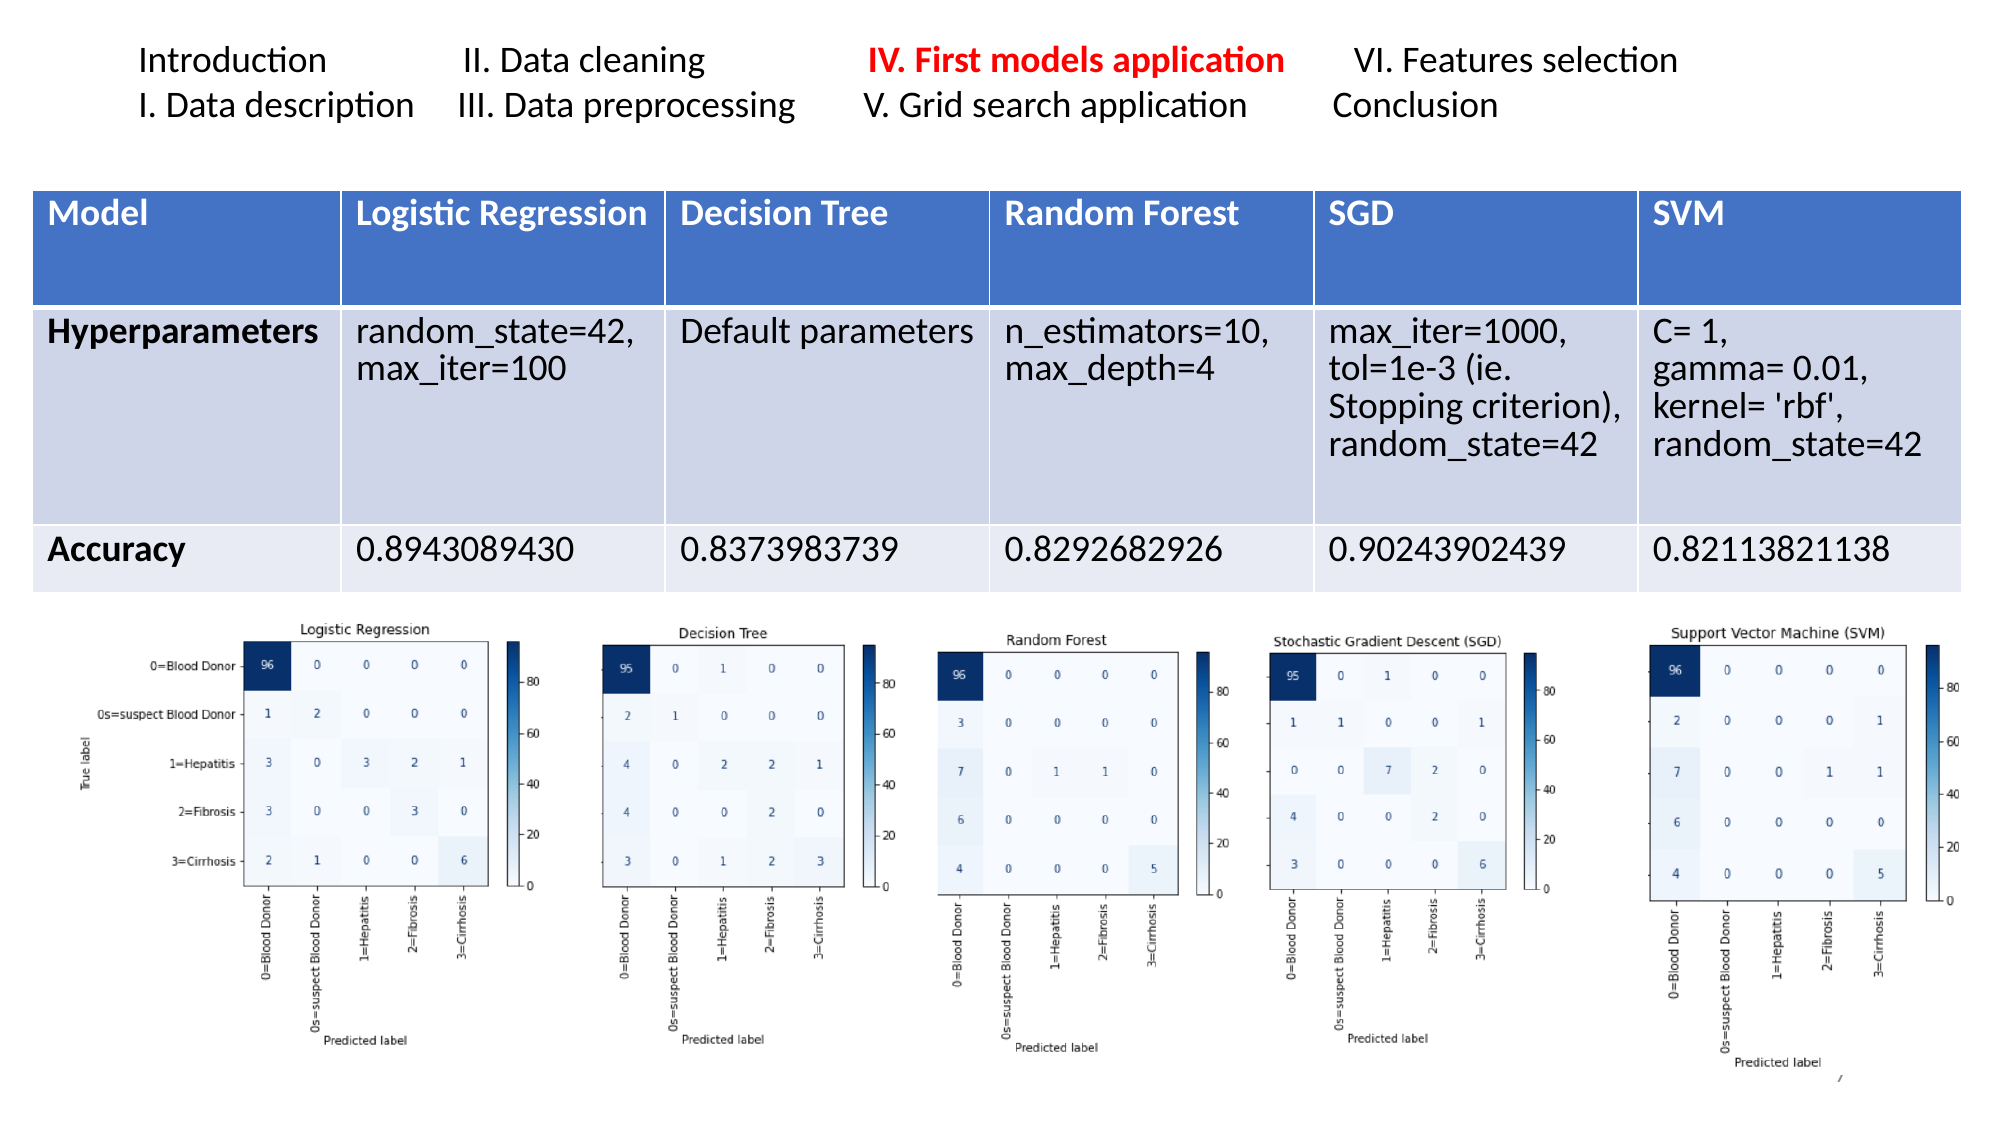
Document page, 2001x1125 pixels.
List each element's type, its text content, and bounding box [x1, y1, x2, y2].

table_cell 0.90243902439 [1315, 526, 1637, 592]
picture [1266, 625, 1558, 1058]
table_cell Accuracy [33, 526, 340, 592]
table_cell 0.8943089430 [342, 526, 664, 592]
table_cell Hyperparameters [33, 310, 340, 524]
slide_number 7 [1412, 1042, 1863, 1103]
picture [601, 610, 904, 1065]
picture [937, 621, 1237, 1075]
picture [59, 615, 562, 1060]
table_cell n_estimators=10, max_depth=4 [990, 310, 1313, 524]
table_cell random_state=42, max_iter=100 [342, 310, 664, 524]
picture [1648, 615, 1959, 1075]
table_header SGD [1315, 191, 1637, 305]
table_cell 0.82113821138 [1639, 526, 1961, 592]
table_cell 0.8373983739 [666, 526, 989, 592]
text_box Introduction II. Data cleaning IV. First models application VI. Features selection I. Data description III. Data preprocessing V. Grid search application Conclusion [123, 27, 2000, 133]
table_cell Default parameters [666, 310, 989, 524]
table_header SVM [1639, 191, 1961, 305]
table_cell C= 1, gamma= 0.01, kernel= 'rbf', random_state=42 [1639, 310, 1961, 524]
table_header Logistic Regression [342, 191, 664, 305]
table_header Random Forest [990, 191, 1313, 305]
table_header Model [33, 191, 340, 305]
table_cell 0.8292682926 [990, 526, 1313, 592]
table_cell max_iter=1000, tol=1e-3 (ie. Stopping criterion), random_state=42 [1315, 310, 1637, 524]
table_header Decision Tree [666, 191, 989, 305]
